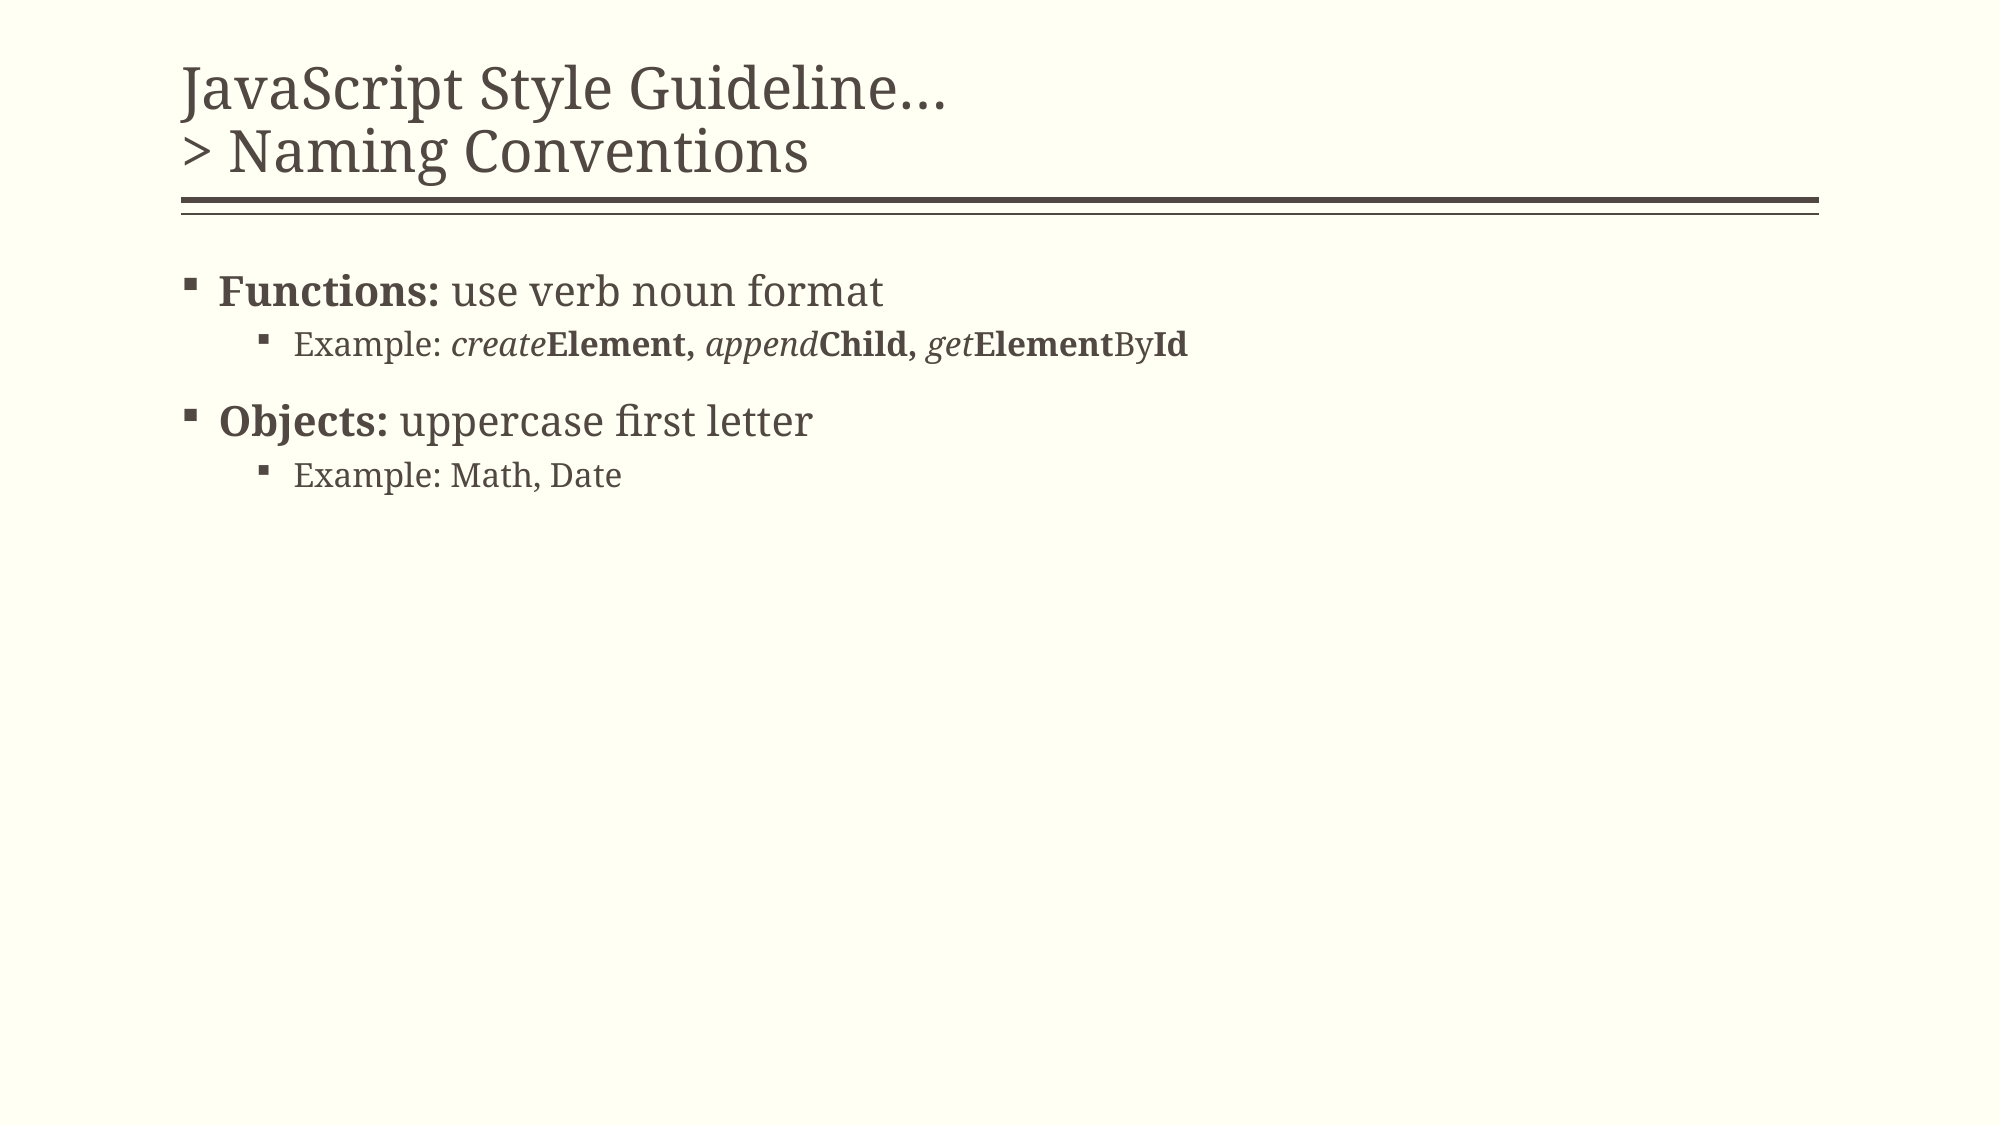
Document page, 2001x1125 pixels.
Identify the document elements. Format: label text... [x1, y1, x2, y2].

title JavaScript Style Guideline… > Naming Conventions [181, 12, 1819, 193]
list Functions: use verb noun format Example: createElement, appendChild, getElementById Objects: uppercase first letter Example: Math, Date [181, 262, 1819, 1013]
